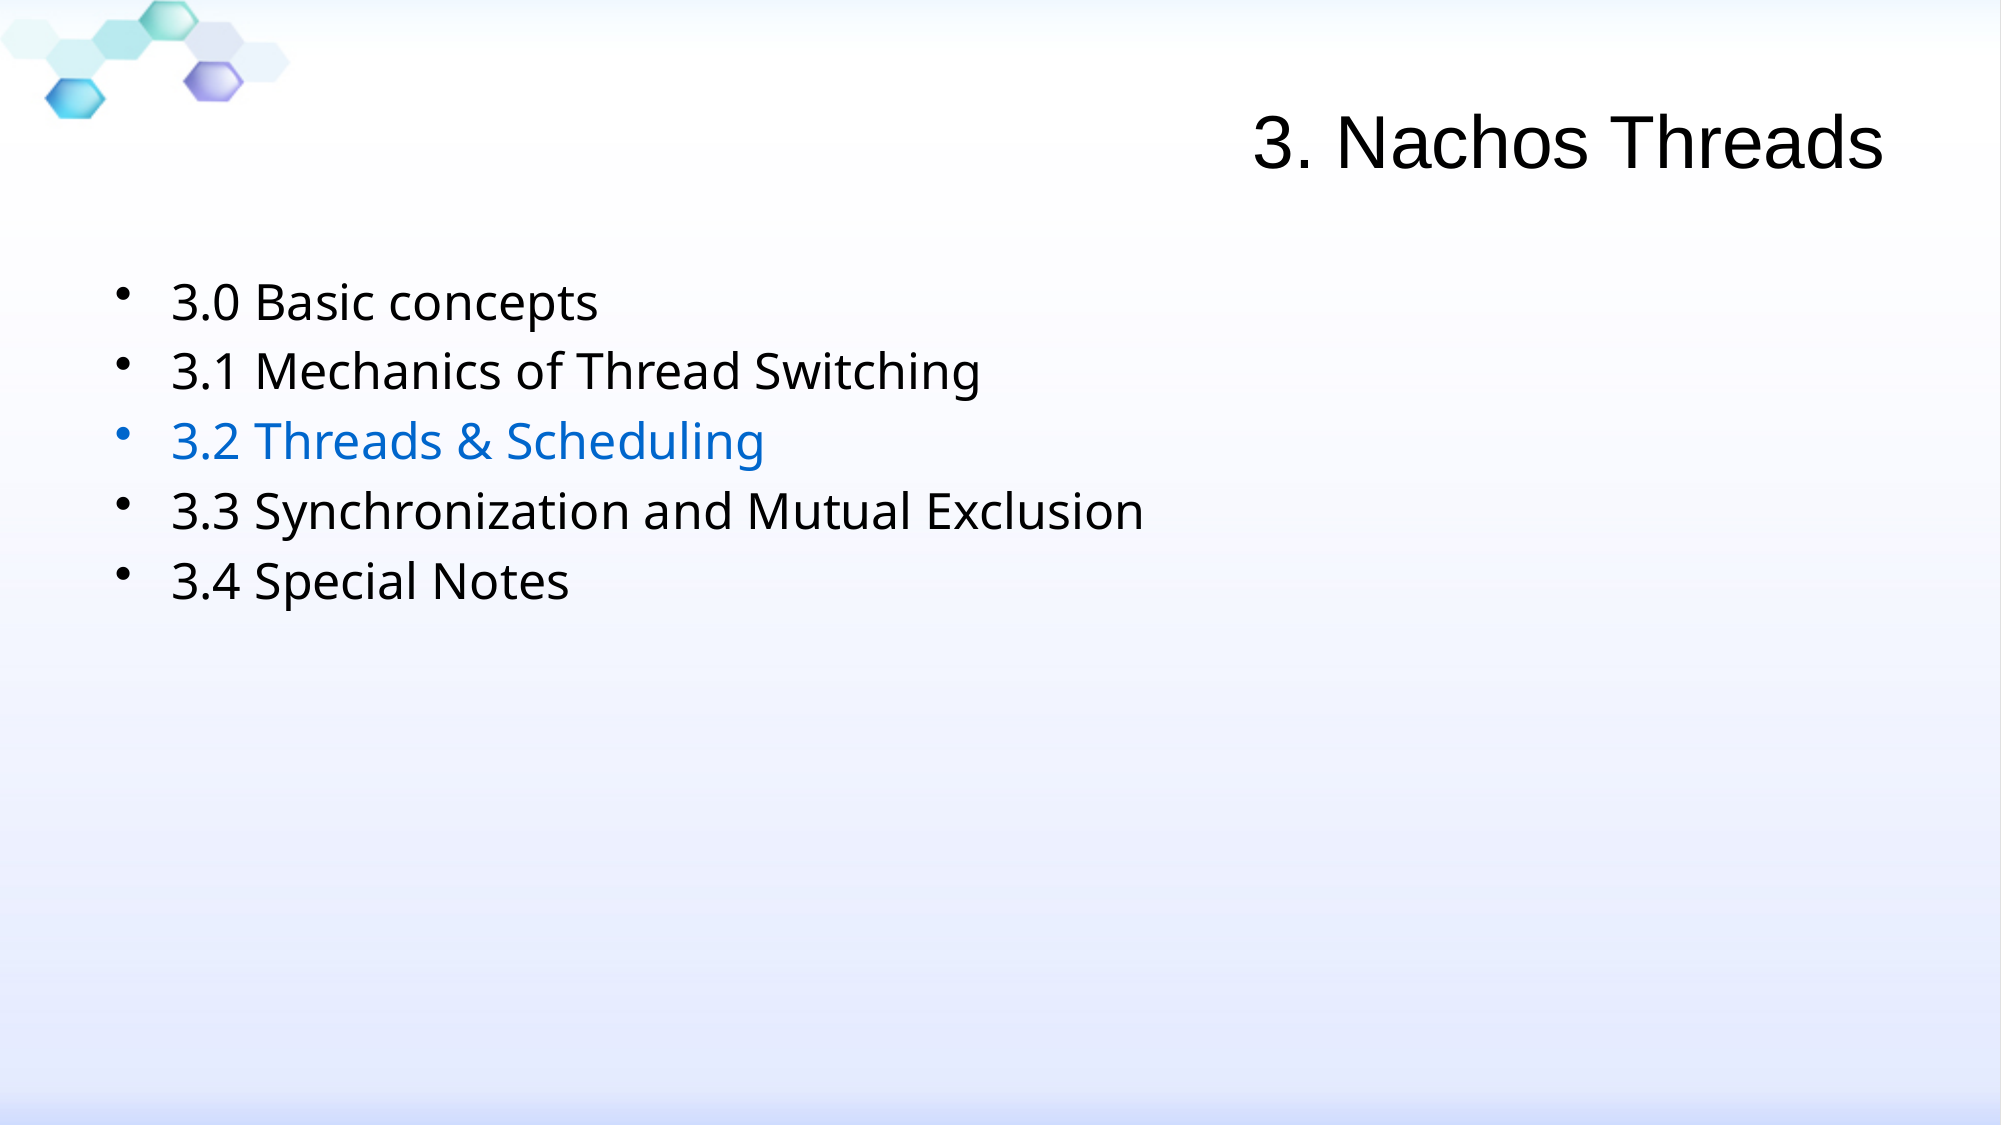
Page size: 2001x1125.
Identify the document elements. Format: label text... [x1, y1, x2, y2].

title 3. Nachos Threads [99, 44, 1901, 233]
picture [0, 0, 2001, 1125]
list 3.0 Basic concepts 3.1 Mechanics of Thread Switching 3.2 Threads & Scheduling 3.3 Synchronization and Mutual Exclusion 3.4 Special Notes [99, 262, 1901, 1006]
